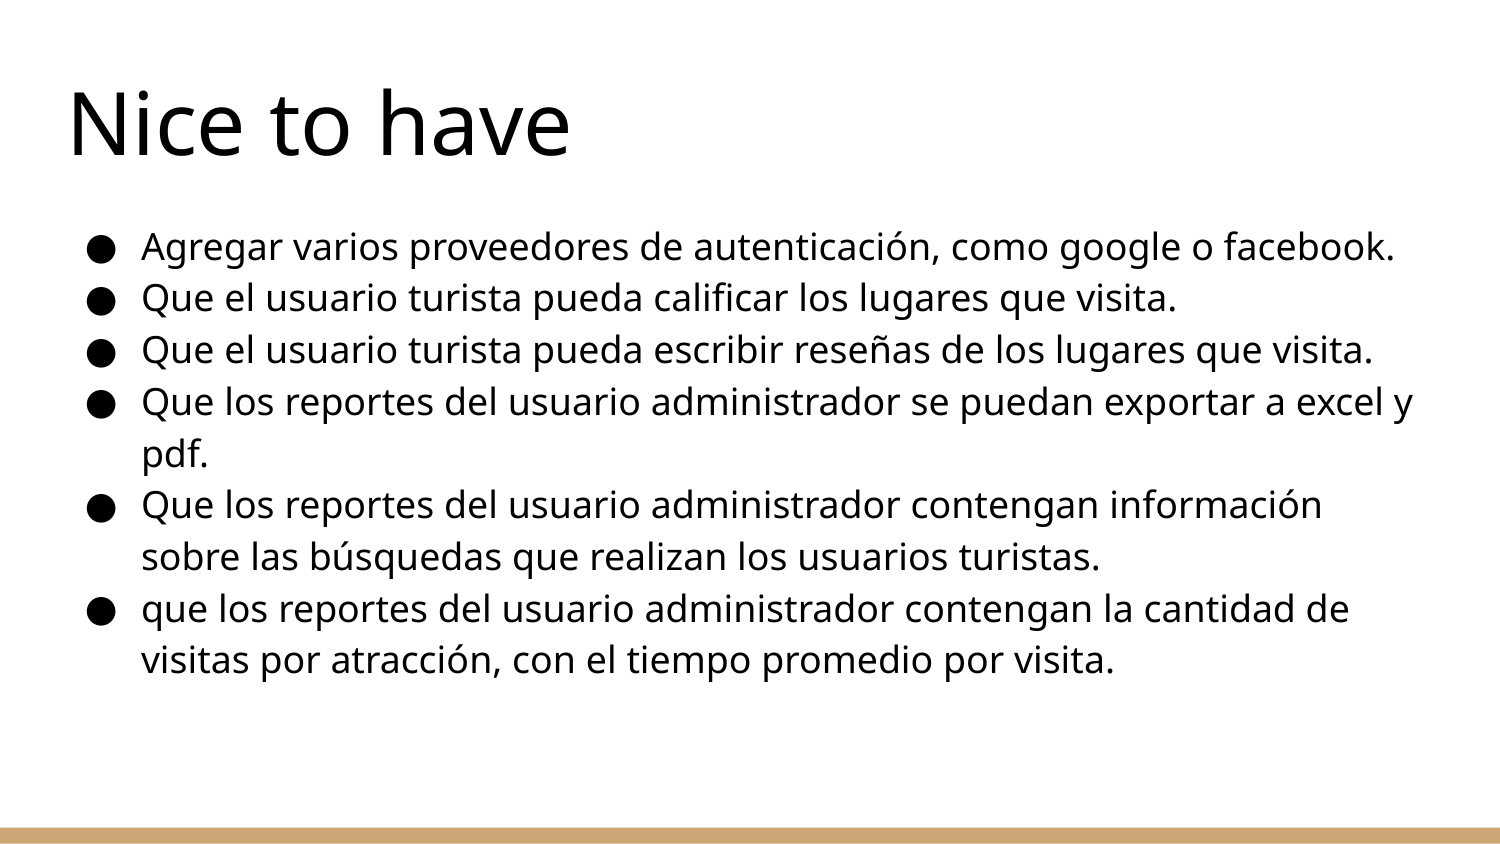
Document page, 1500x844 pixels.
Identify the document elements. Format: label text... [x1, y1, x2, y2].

list Agregar varios proveedores de autenticación, como google o facebook. Que el usuario turista pueda calificar los lugares que visita. Que el usuario turista pueda escribir reseñas de los lugares que visita. Que los reportes del usuario administrador se puedan exportar a excel y pdf. Que los reportes del usuario administrador contengan información sobre las búsquedas que realizan los usuarios turistas. que los reportes del usuario administrador contengan la cantidad de visitas por atracción, con el tiempo promedio por visita. [51, 200, 1449, 752]
title Nice to have [51, 51, 1449, 189]
